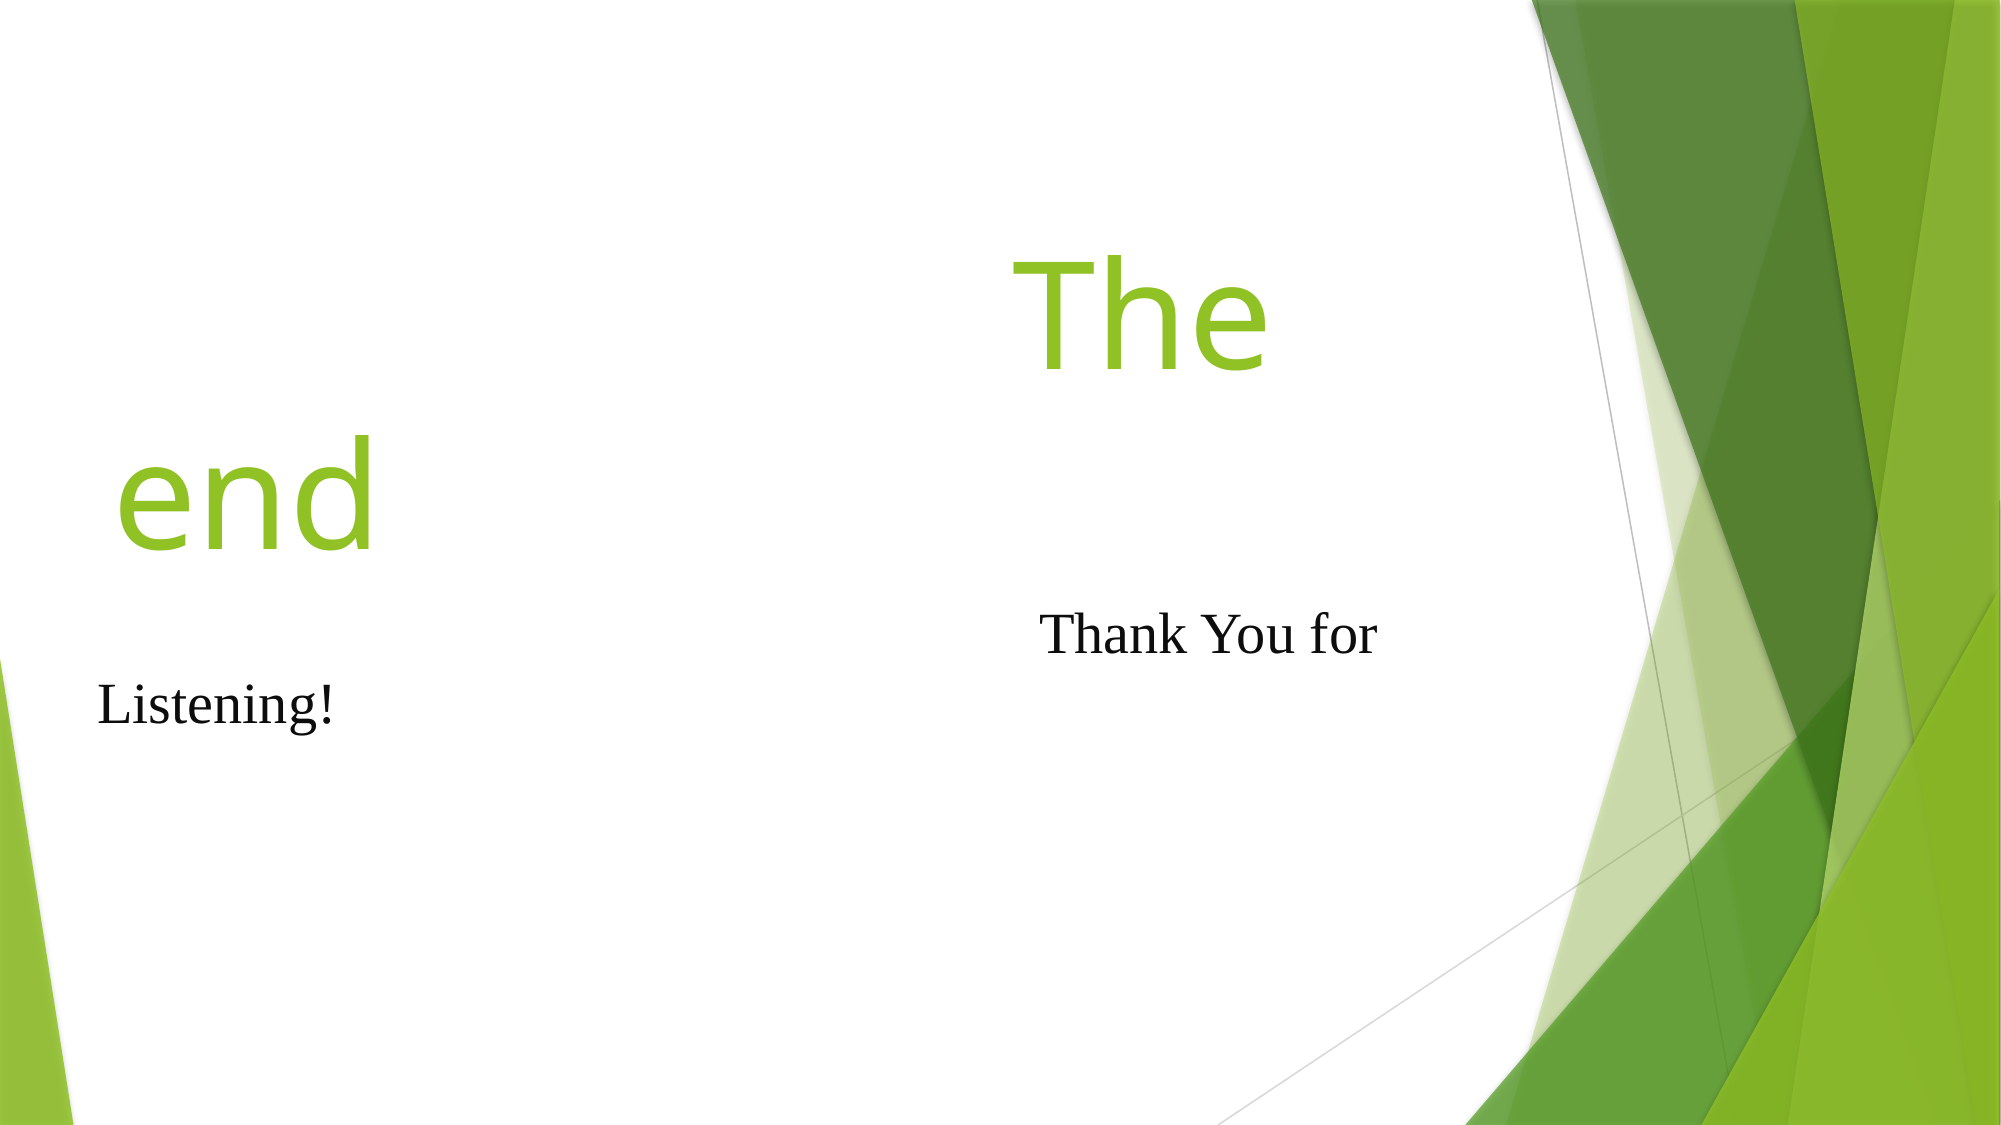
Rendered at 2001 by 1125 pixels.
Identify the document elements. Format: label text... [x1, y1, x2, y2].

title The end [97, 287, 1508, 588]
list Thank You for Listening! [82, 587, 1493, 729]
